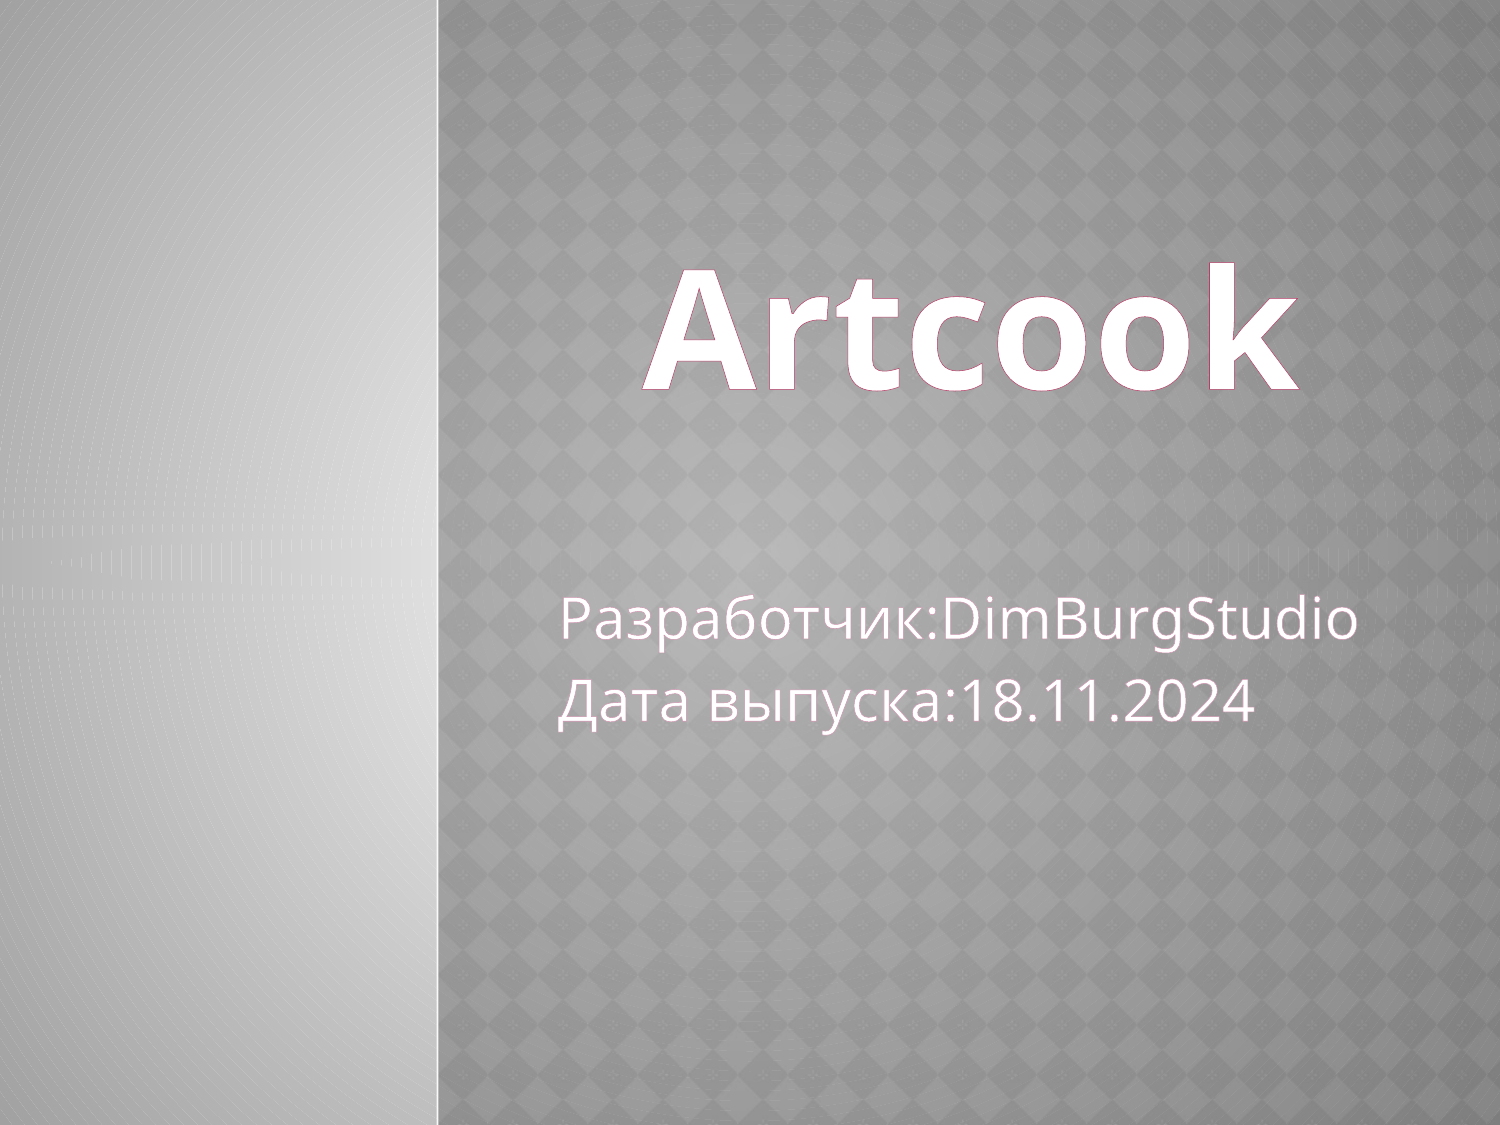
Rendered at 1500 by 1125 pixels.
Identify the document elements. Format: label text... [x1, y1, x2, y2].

subtitle Разработчик:DimBurgStudio Дата выпуска:18.11.2024 [550, 580, 1390, 762]
title Artcook [552, 87, 1390, 558]
